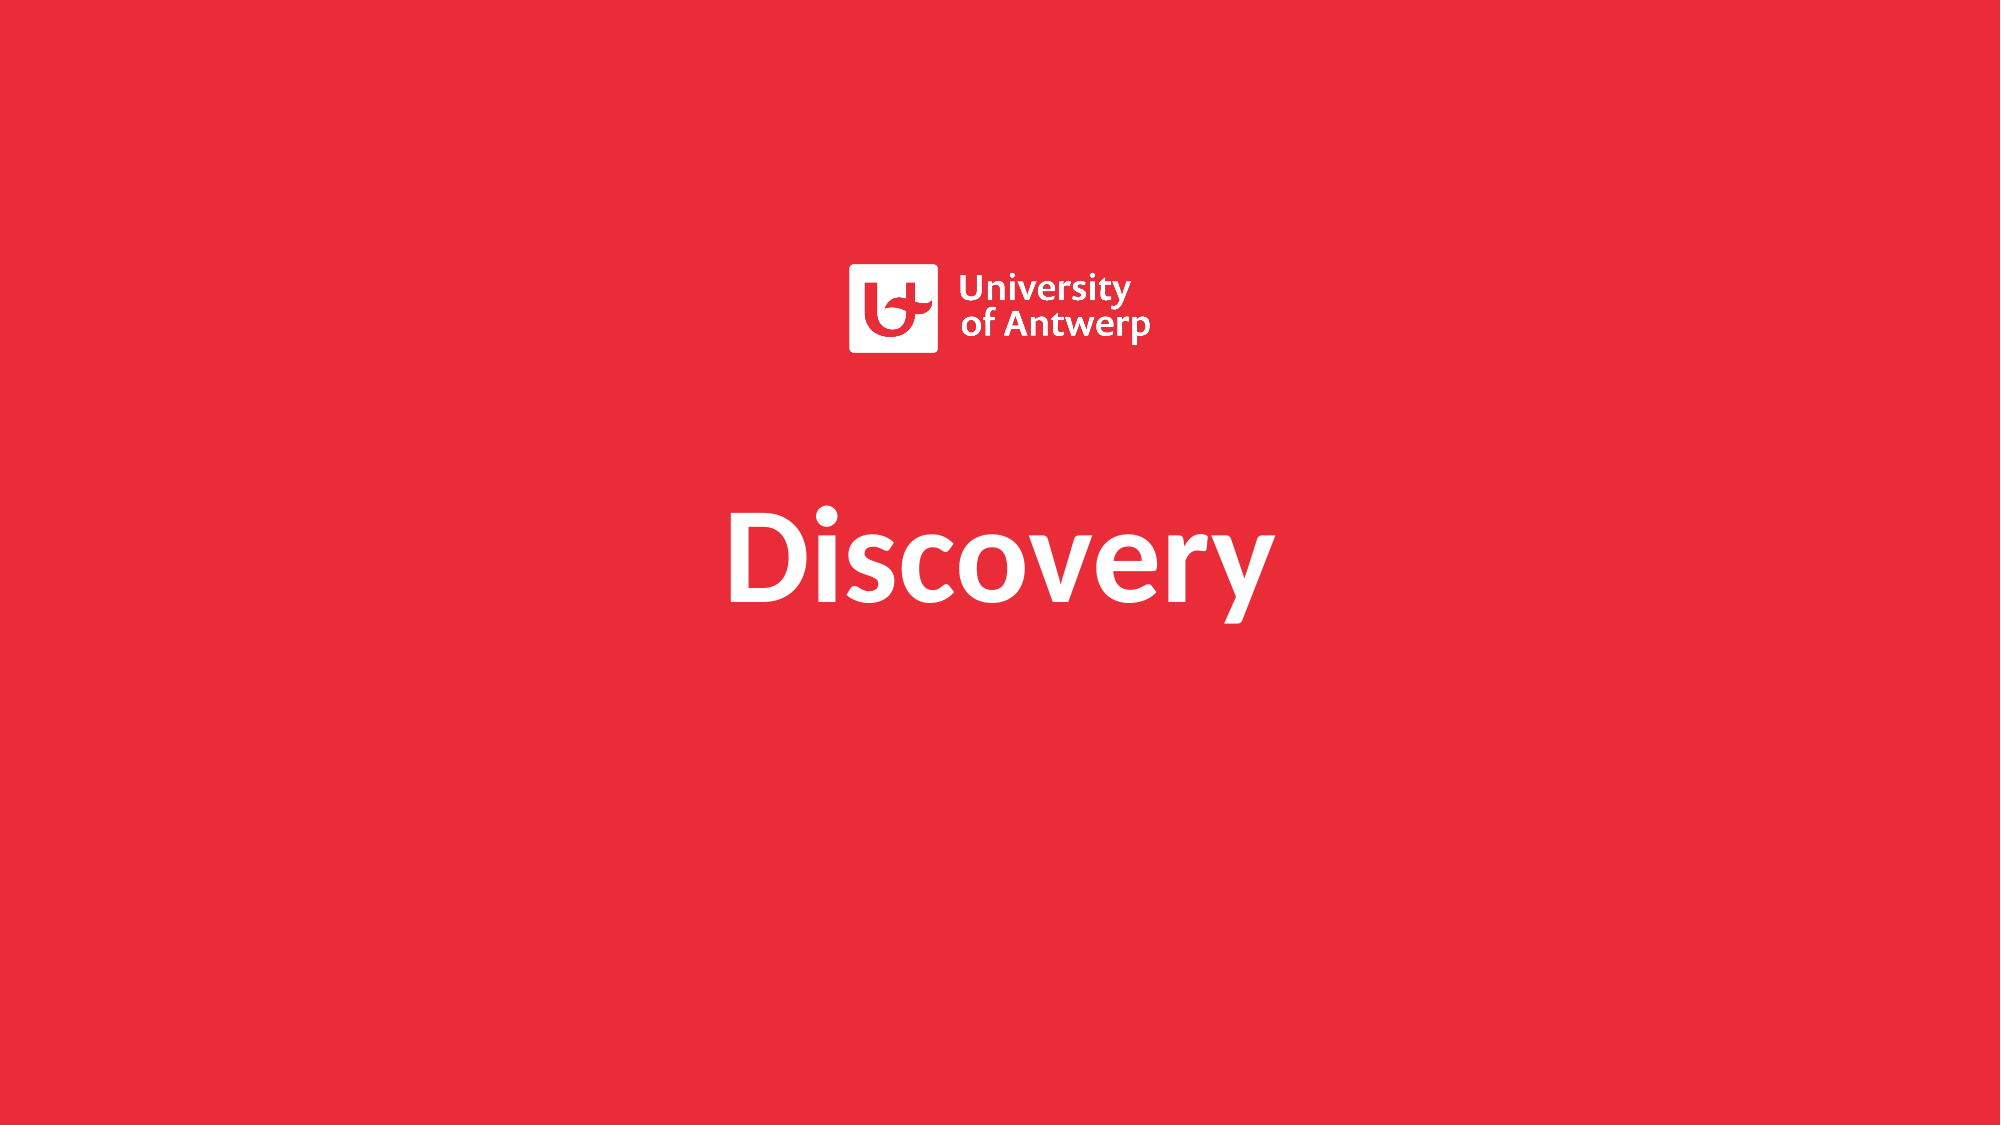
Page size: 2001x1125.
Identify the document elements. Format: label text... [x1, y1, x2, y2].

picture [849, 264, 1150, 353]
title Discovery [102, 449, 1898, 667]
